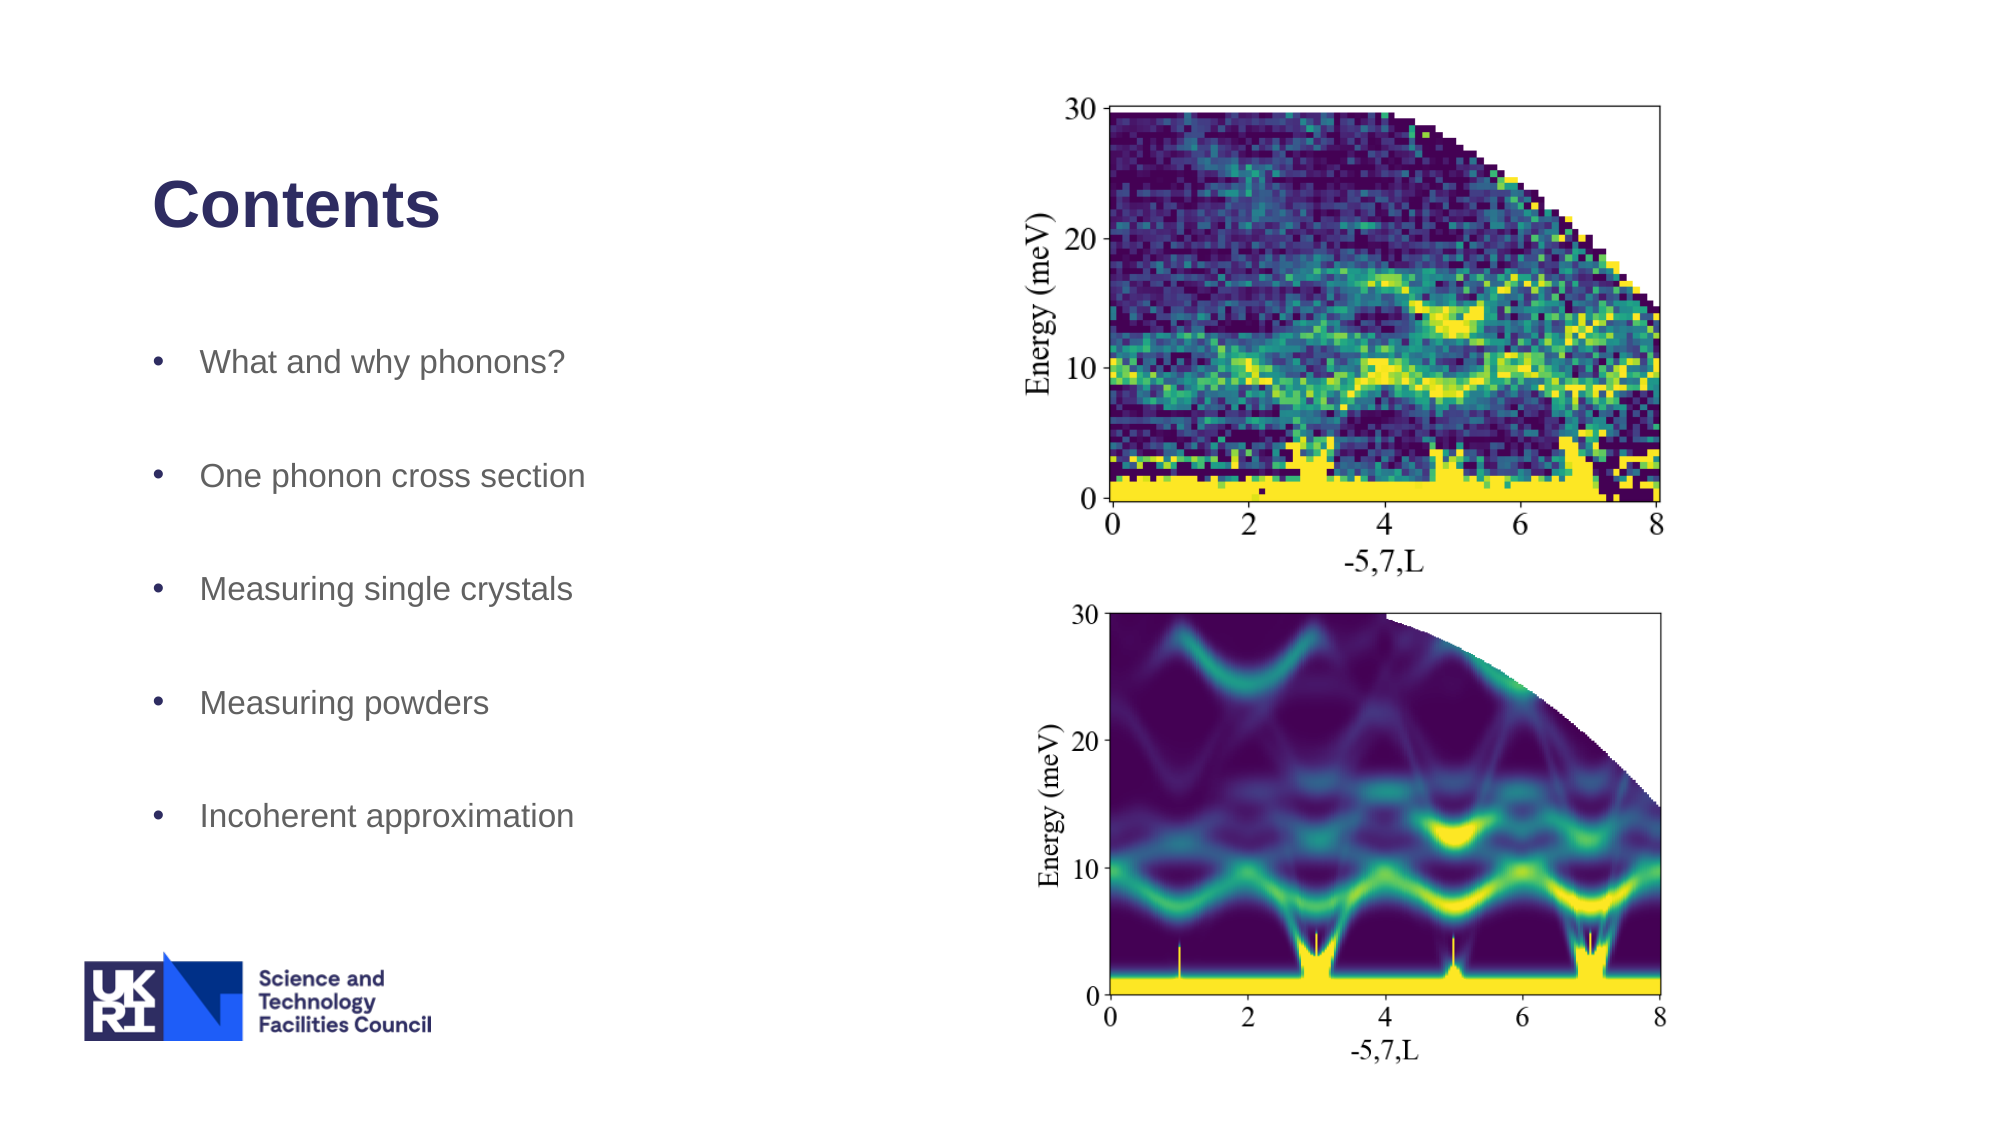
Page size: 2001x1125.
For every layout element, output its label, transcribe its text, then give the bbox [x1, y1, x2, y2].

picture [84, 951, 431, 1041]
title Contents [137, 75, 783, 337]
list What and why phonons? One phonon cross section Measuring single crystals Measuring powders Incoherent approximation [137, 337, 783, 963]
picture [980, 63, 1710, 1079]
